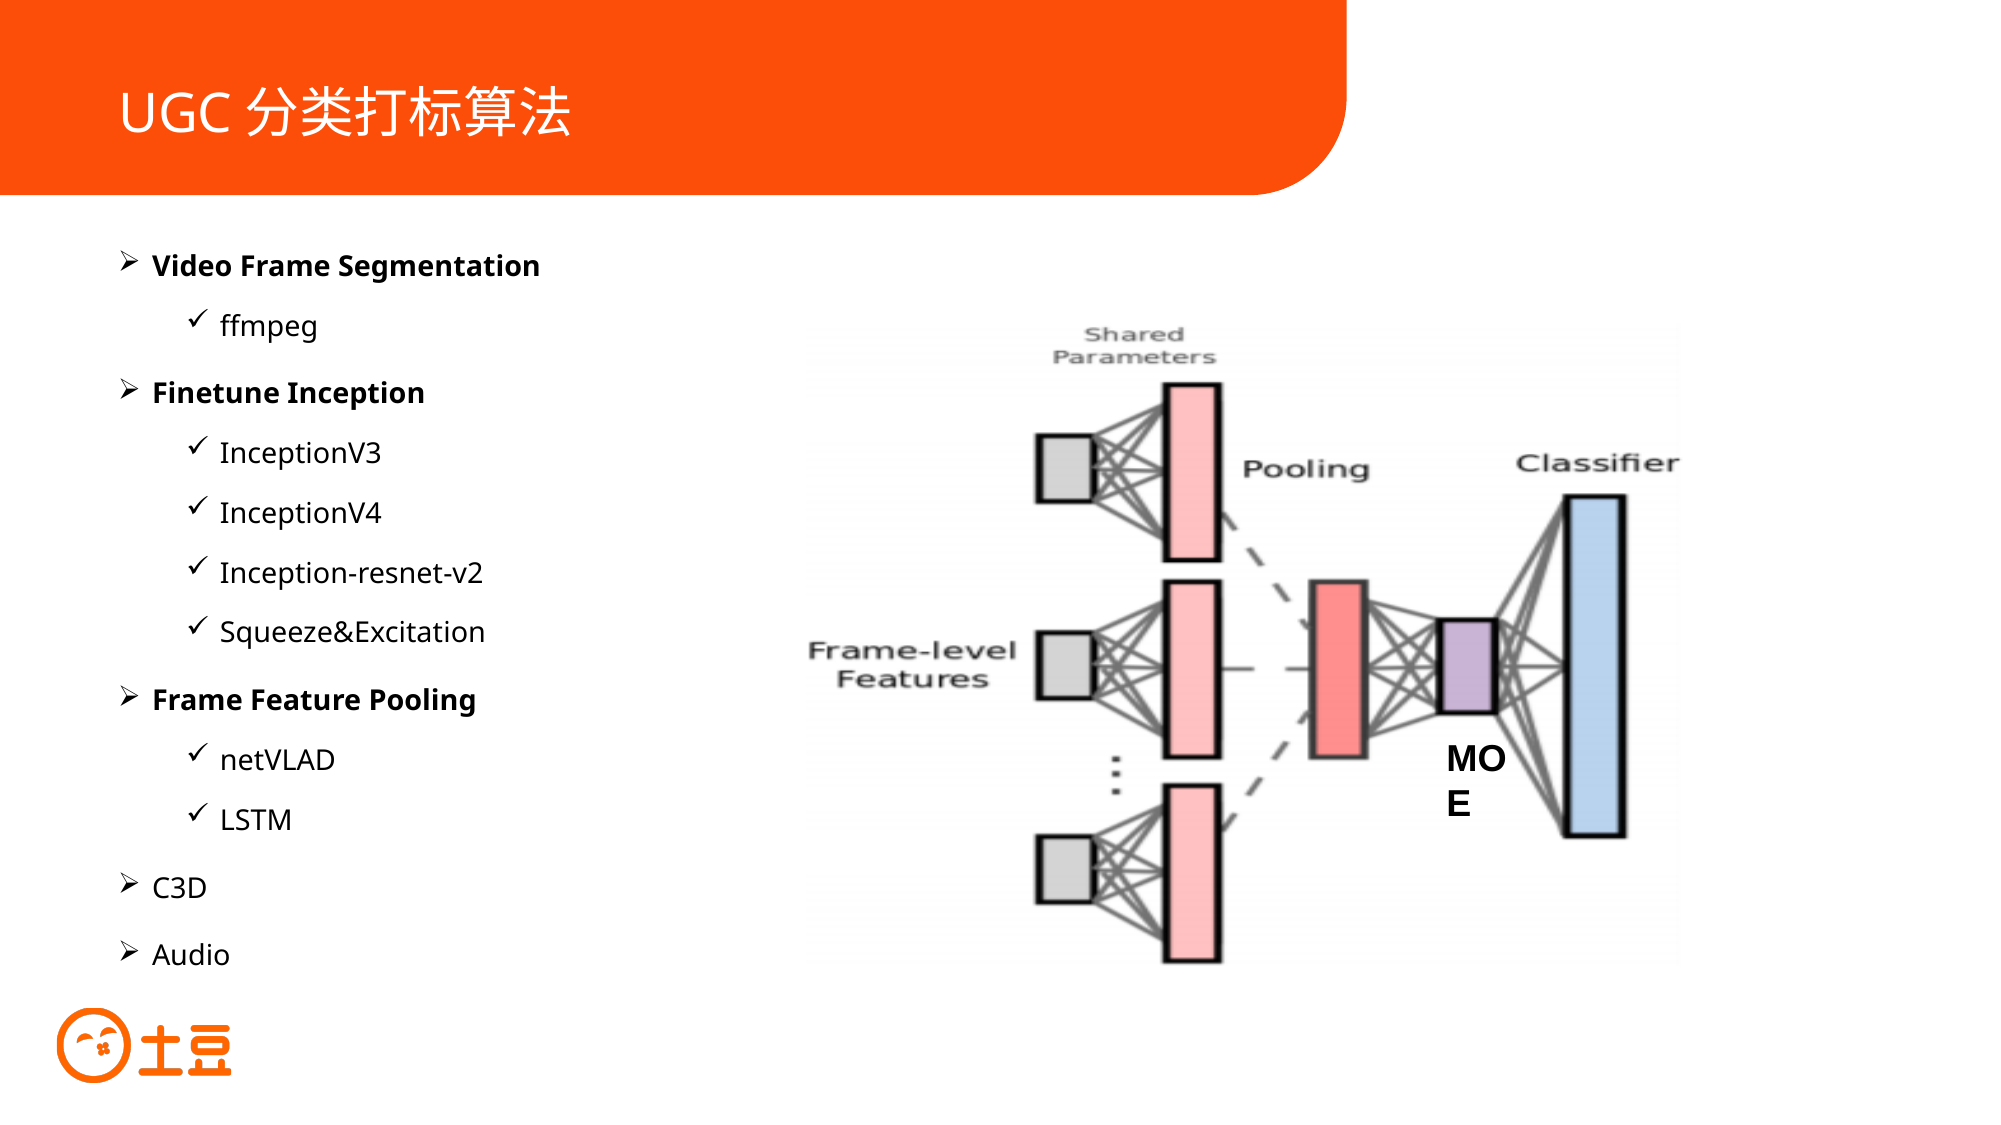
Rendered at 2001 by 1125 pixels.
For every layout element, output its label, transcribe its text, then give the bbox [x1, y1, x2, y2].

list Video Frame Segmentation ffmpeg Finetune Inception InceptionV3 InceptionV4 Inception-resnet-v2 Squeeze&Excitation Frame Feature Pooling netVLAD LSTM C3D Audio [103, 222, 1897, 989]
list UGC分类打标算法 [103, 77, 1140, 152]
picture [743, 257, 1731, 989]
